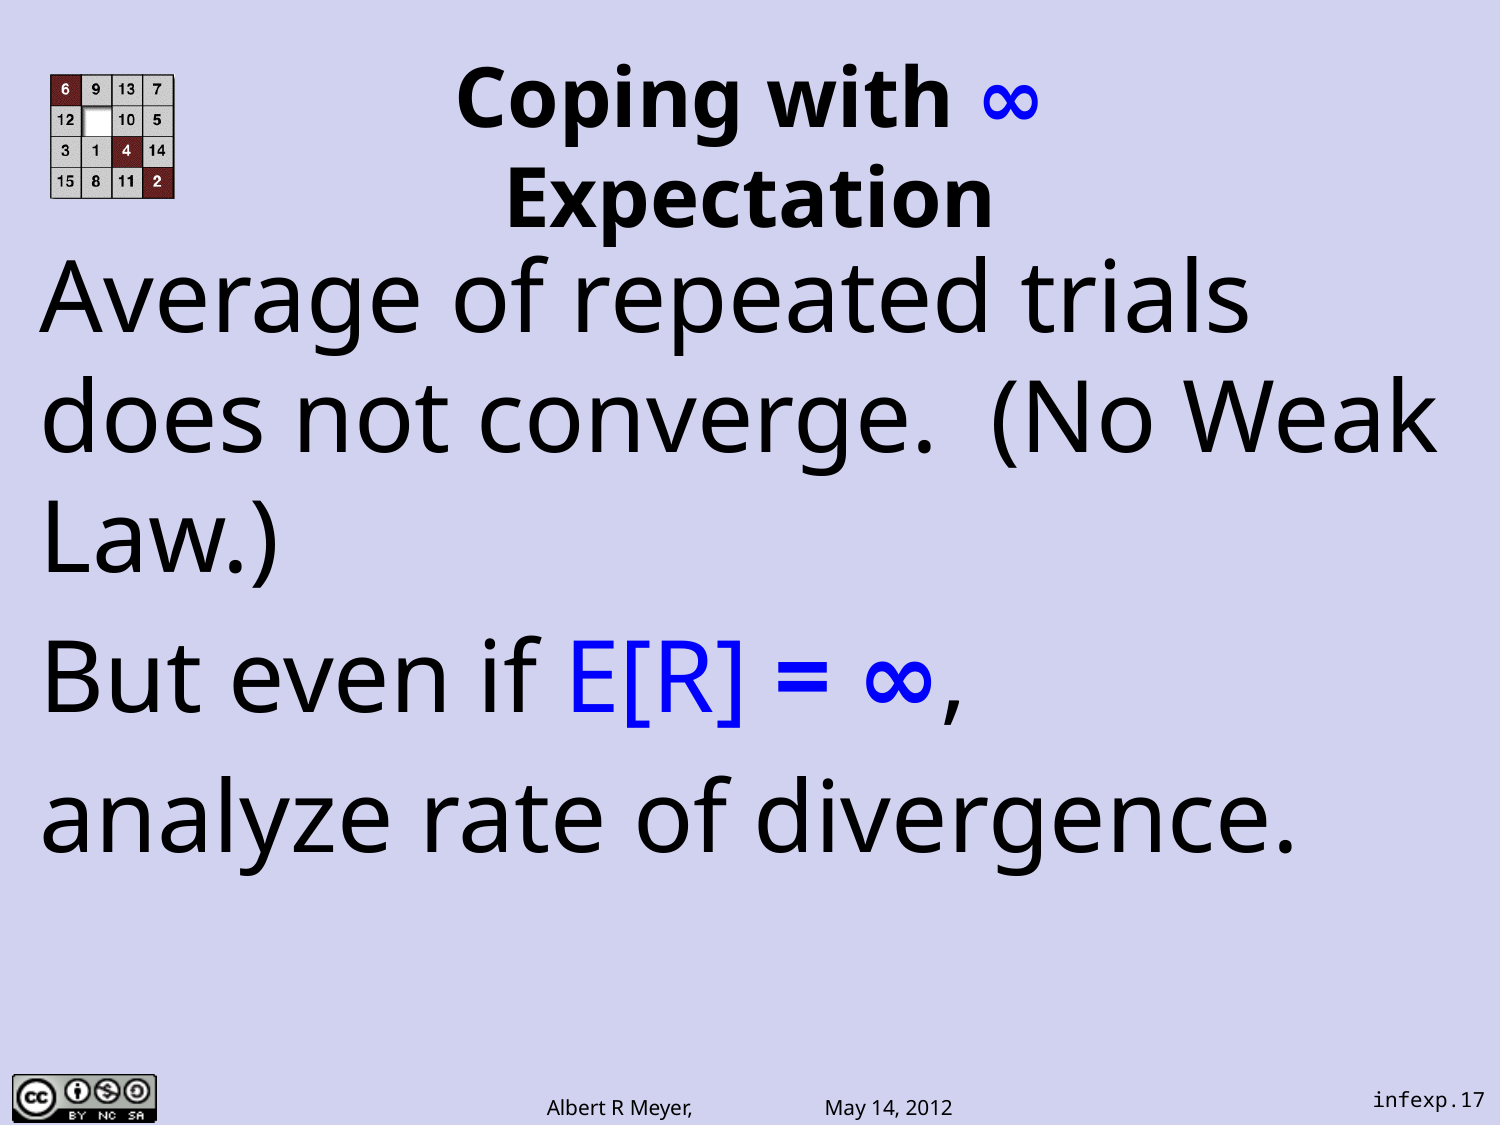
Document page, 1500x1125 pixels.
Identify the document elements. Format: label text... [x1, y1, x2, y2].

picture [50, 74, 175, 199]
slide_number infexp.17 [1312, 1079, 1500, 1125]
picture [12, 1074, 157, 1123]
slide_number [455, 1086, 1044, 1125]
title Coping with ∞ Expectation [187, 49, 1313, 224]
list Average of repeated trials does not converge. (No Weak Law.) But even if E[R] = ∞, analyze rate of divergence. [24, 224, 1476, 913]
